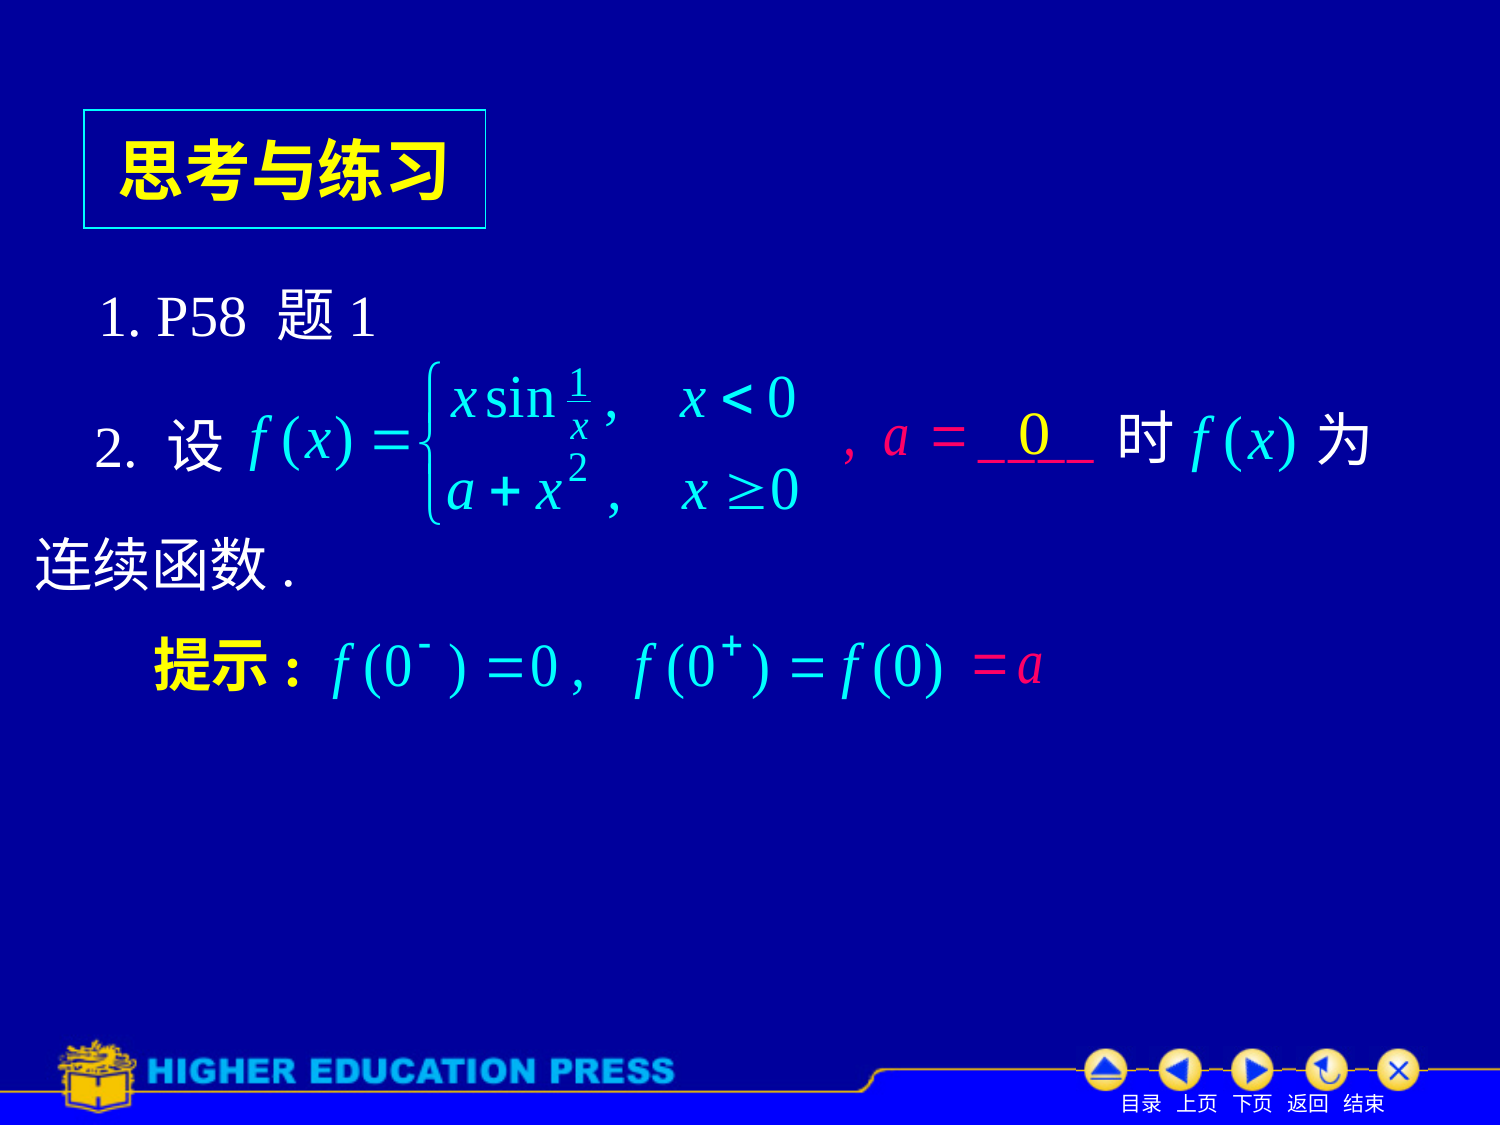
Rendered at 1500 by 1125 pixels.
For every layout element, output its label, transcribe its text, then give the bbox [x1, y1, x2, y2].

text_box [619, 620, 823, 704]
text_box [1016, 408, 1052, 460]
text_box 为 [1300, 395, 1389, 481]
text_box 1. P58 题1 [83, 270, 695, 356]
text_box 2. 设 [79, 401, 235, 487]
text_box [317, 620, 589, 704]
picture [0, 0, 1500, 1125]
text_box 提示: [138, 620, 352, 706]
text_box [965, 649, 1052, 689]
title 思考与练习 [83, 109, 486, 229]
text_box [235, 355, 802, 529]
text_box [826, 637, 948, 704]
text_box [842, 420, 1105, 473]
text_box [1176, 410, 1299, 478]
text_box 时 [1101, 393, 1214, 479]
text_box 连续函数. [19, 520, 311, 606]
